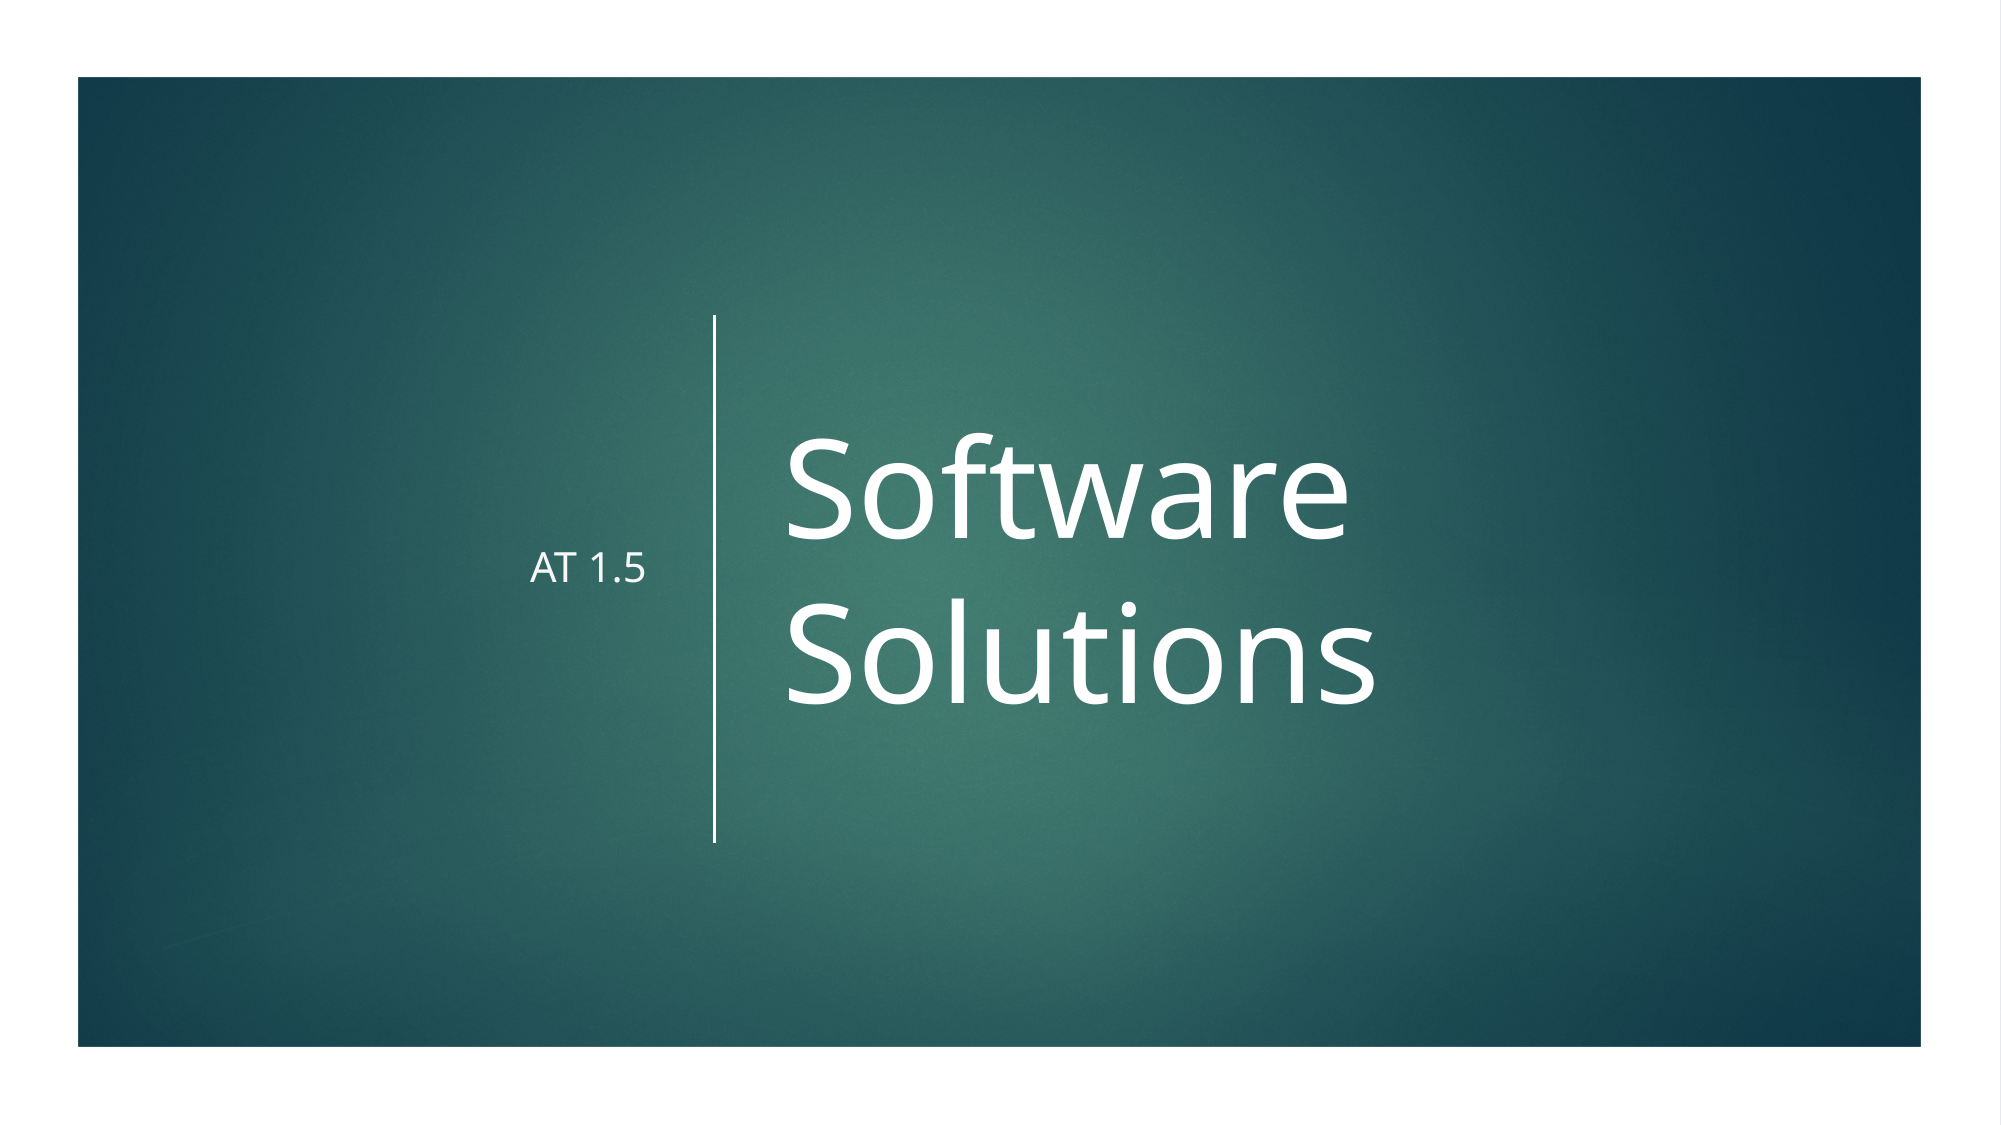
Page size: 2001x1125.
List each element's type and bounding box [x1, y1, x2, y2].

text_box [0, 0, 2000, 1125]
